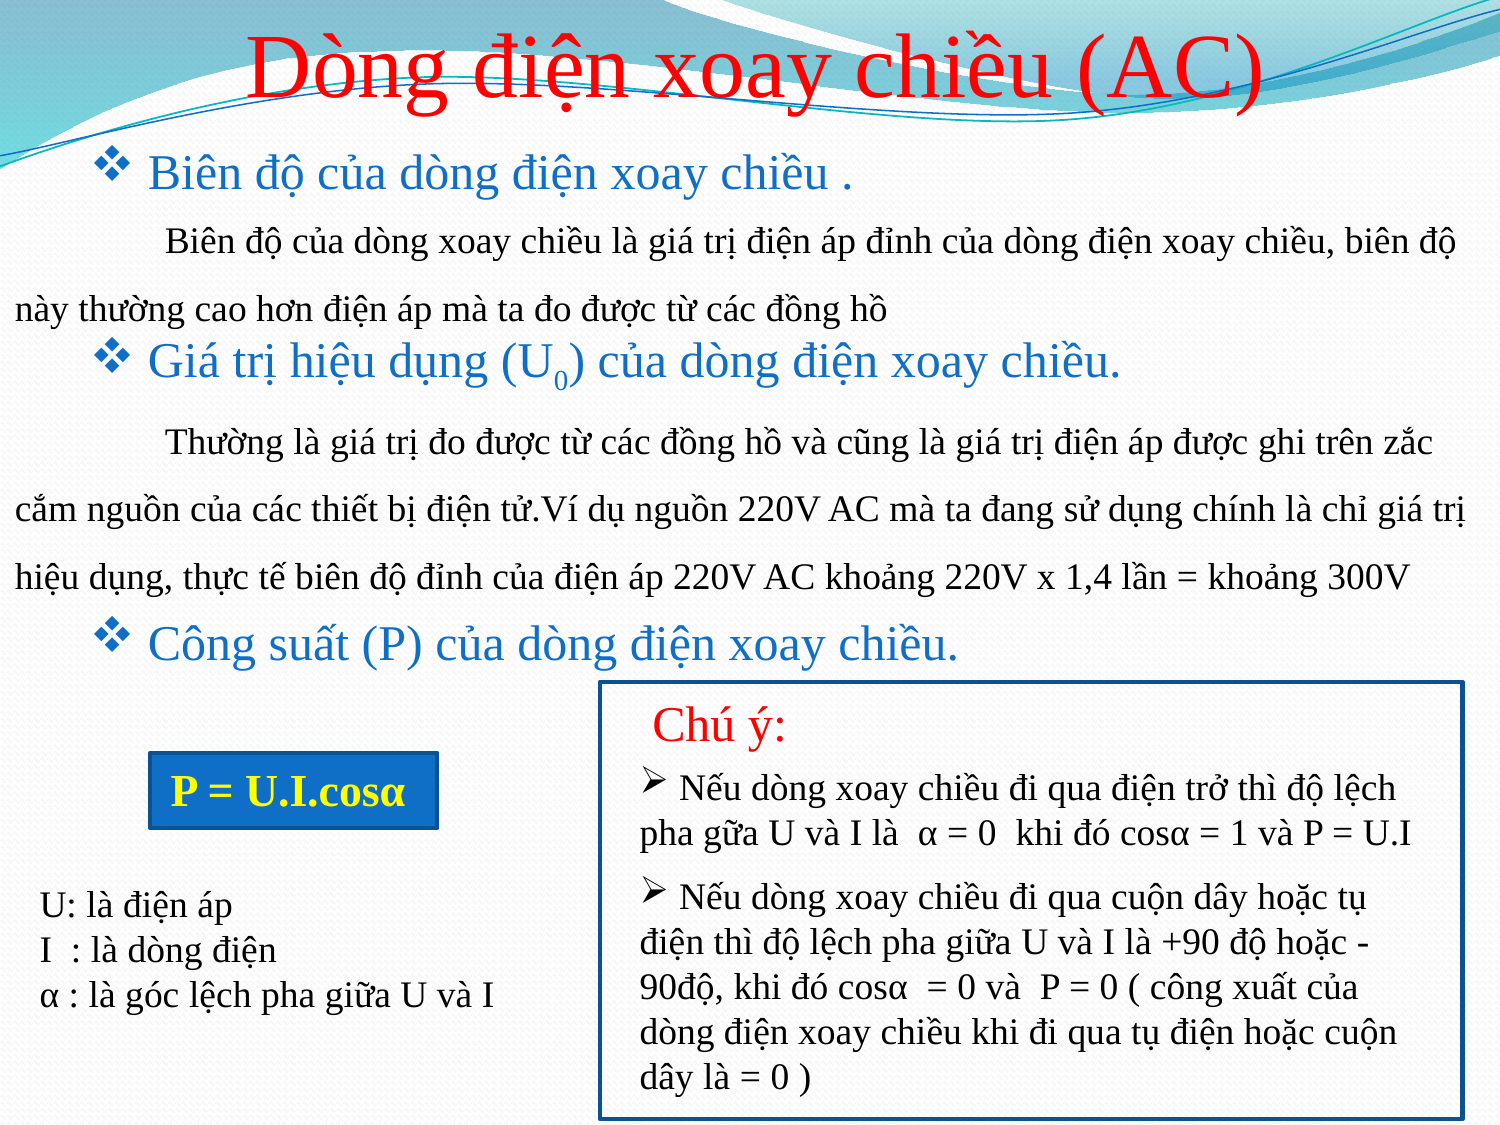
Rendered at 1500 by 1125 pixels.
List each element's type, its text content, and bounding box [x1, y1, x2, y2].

text_box Biên độ của dòng xoay chiều là giá trị điện áp đỉnh của dòng điện xoay chiều, biên độ này thường cao hơn điện áp mà ta đo được từ các đồng hồ [0, 186, 1500, 337]
text_box Biên độ của dòng điện xoay chiều . [74, 131, 1188, 186]
text_box Dòng điện xoay chiều (AC) [99, 0, 1413, 124]
text_box U: là điện áp I : là dòng điện α : là góc lệch pha giữa U và I [24, 872, 538, 1068]
text_box [148, 824, 439, 830]
text_box Giá trị hiệu dụng (U0) của dòng điện xoay chiều. [74, 337, 1188, 386]
text_box Nếu dòng xoay chiều đi qua cuộn dây hoặc tụ điện thì độ lệch pha giữa U và I là +90 độ hoặc -90độ, khi đó cosα = 0 và P = 0 ( công xuất của dòng điện xoay chiều khi đi qua tụ điện hoặc cuộn dây là = 0 ) [624, 864, 1438, 1105]
text_box Công suất (P) của dòng điện xoay chiều. [74, 605, 1188, 678]
text_box [598, 680, 1465, 1121]
text_box Thường là giá trị đo được từ các đồng hồ và cũng là giá trị điện áp được ghi trên zắc cắm nguồn của các thiết bị điện tử.Ví dụ nguồn 220V AC mà ta đang sử dụng chính là chỉ giá trị hiệu dụng, thực tế biên độ đỉnh của điện áp 220V AC khoảng 220V x 1,4 lần = khoảng 300V [0, 386, 1500, 605]
text_box P = U.I.cosα [137, 753, 450, 824]
